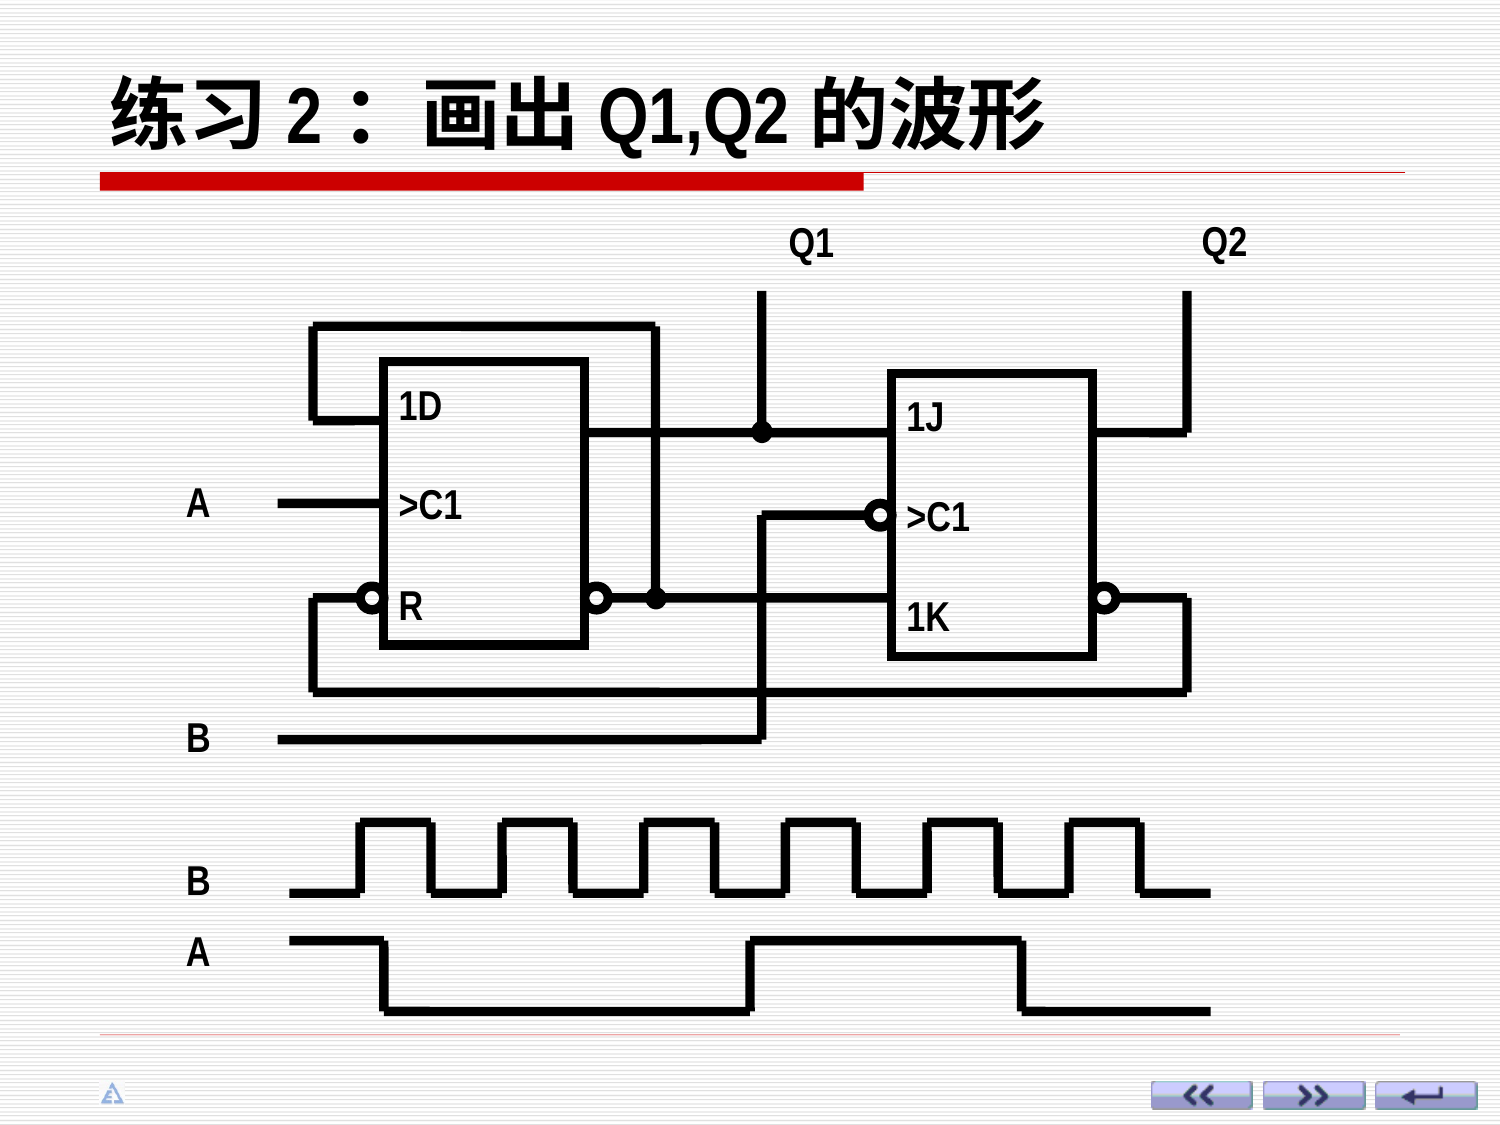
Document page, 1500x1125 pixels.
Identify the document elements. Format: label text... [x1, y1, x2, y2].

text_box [170, 822, 1211, 1012]
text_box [171, 206, 1317, 769]
picture [0, 0, 1500, 1125]
title 练习2：画出Q1,Q2的波形 [94, 42, 1407, 167]
